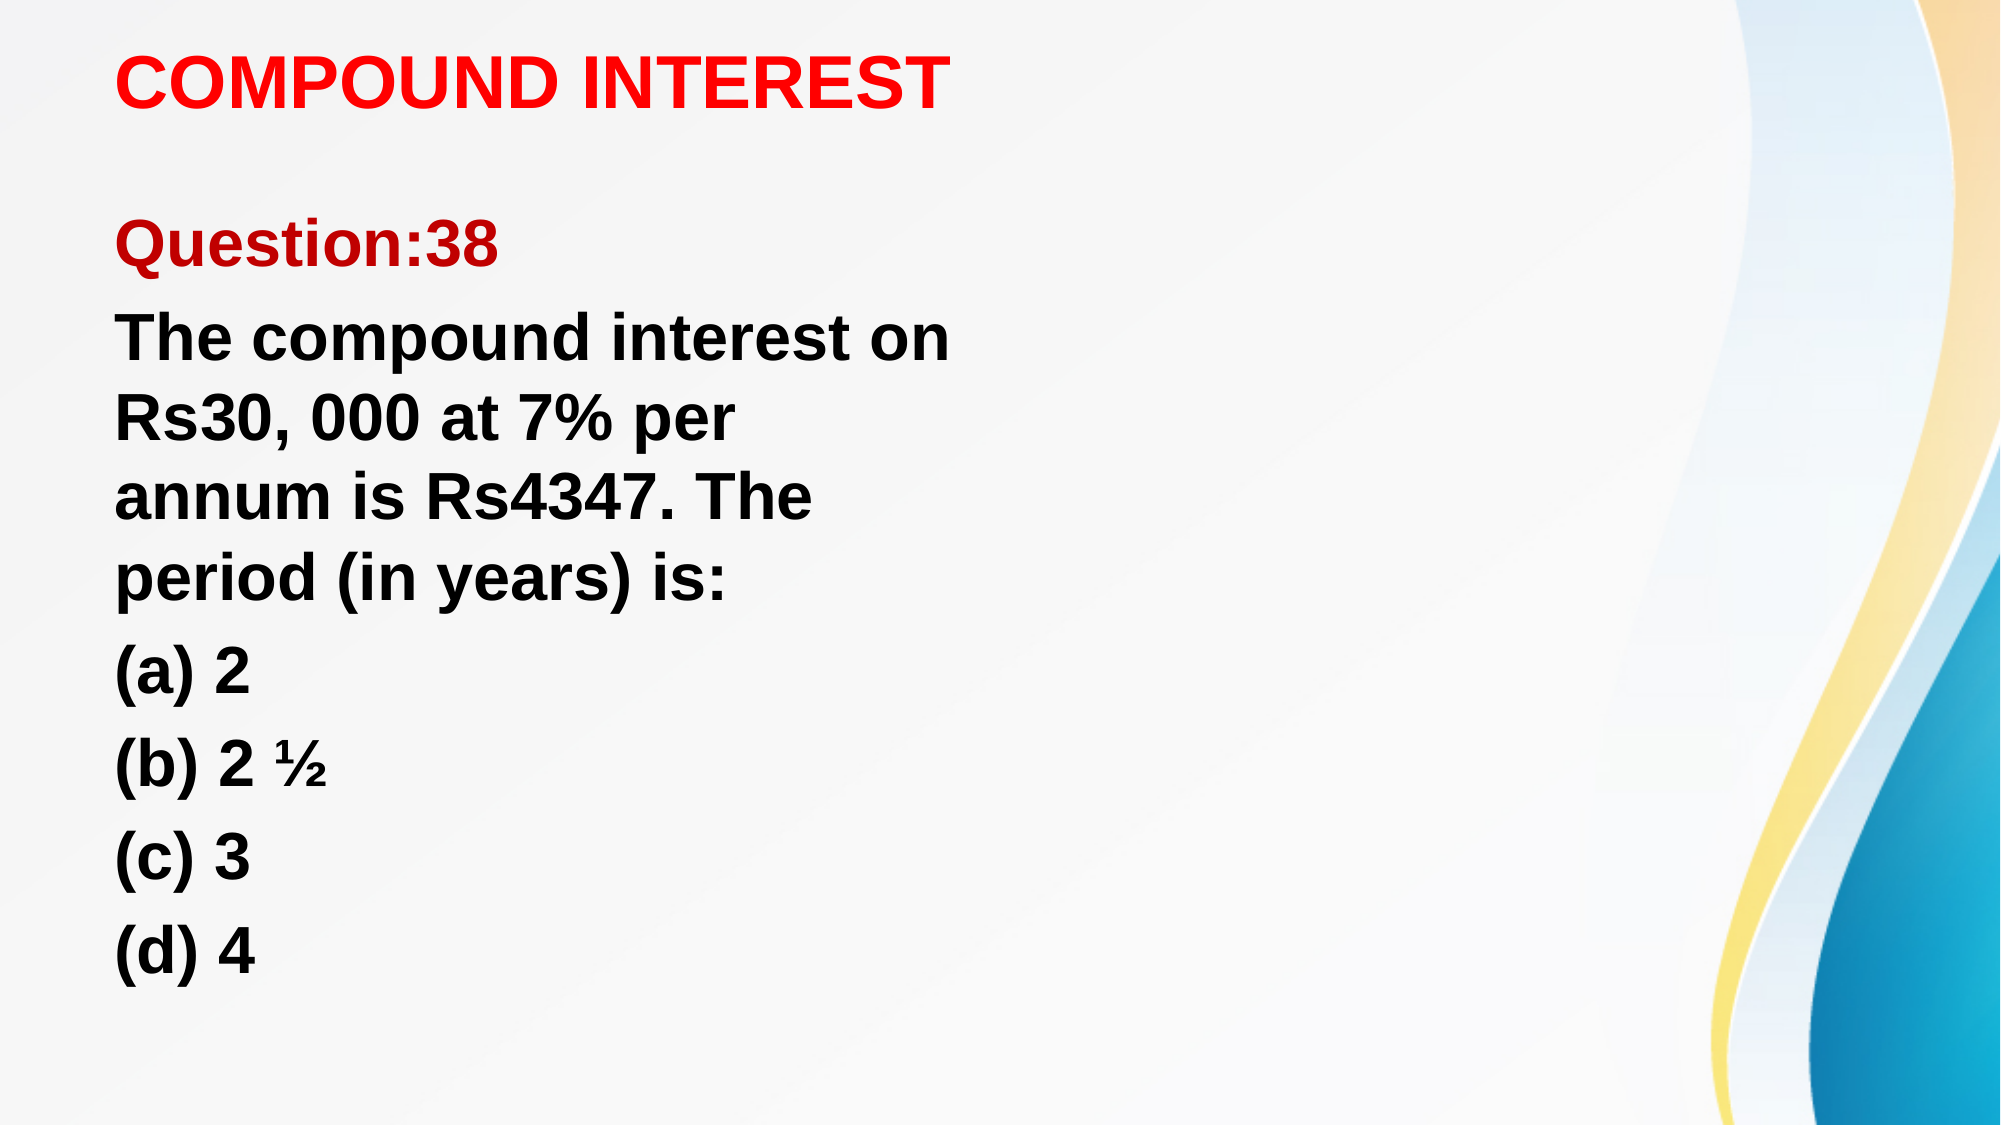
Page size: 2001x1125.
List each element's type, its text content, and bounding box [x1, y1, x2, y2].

title COMPOUND INTEREST [99, 30, 1901, 127]
picture [0, 0, 2001, 1125]
list Question:38 The compound interest on Rs30, 000 at 7% per annum is Rs4347. The period (in years) is: (a) 2 (b) 2 ½ (c) 3 (d) 4 [99, 192, 984, 1006]
